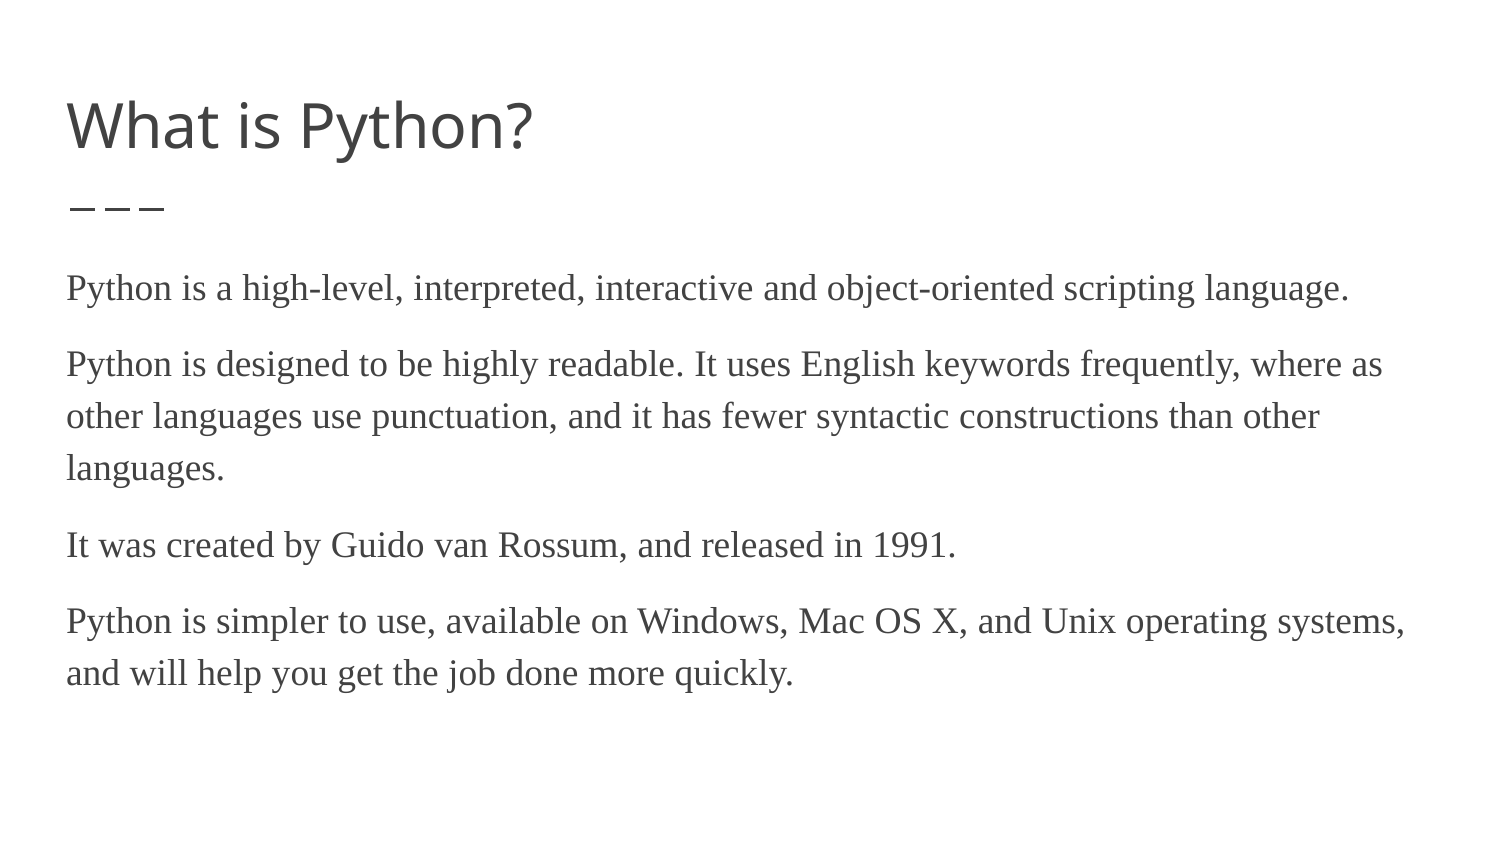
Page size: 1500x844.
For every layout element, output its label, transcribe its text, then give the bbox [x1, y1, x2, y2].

list Python is a high-level, interpreted, interactive and object-oriented scripting language. Python is designed to be highly readable. It uses English keywords frequently, where as other languages use punctuation, and it has fewer syntactic constructions than other languages. It was created by Guido van Rossum, and released in 1991. Python is simpler to use, available on Windows, Mac OS X, and Unix operating systems, and will help you get the job done more quickly. [51, 240, 1449, 750]
title What is Python? [51, 61, 1449, 182]
